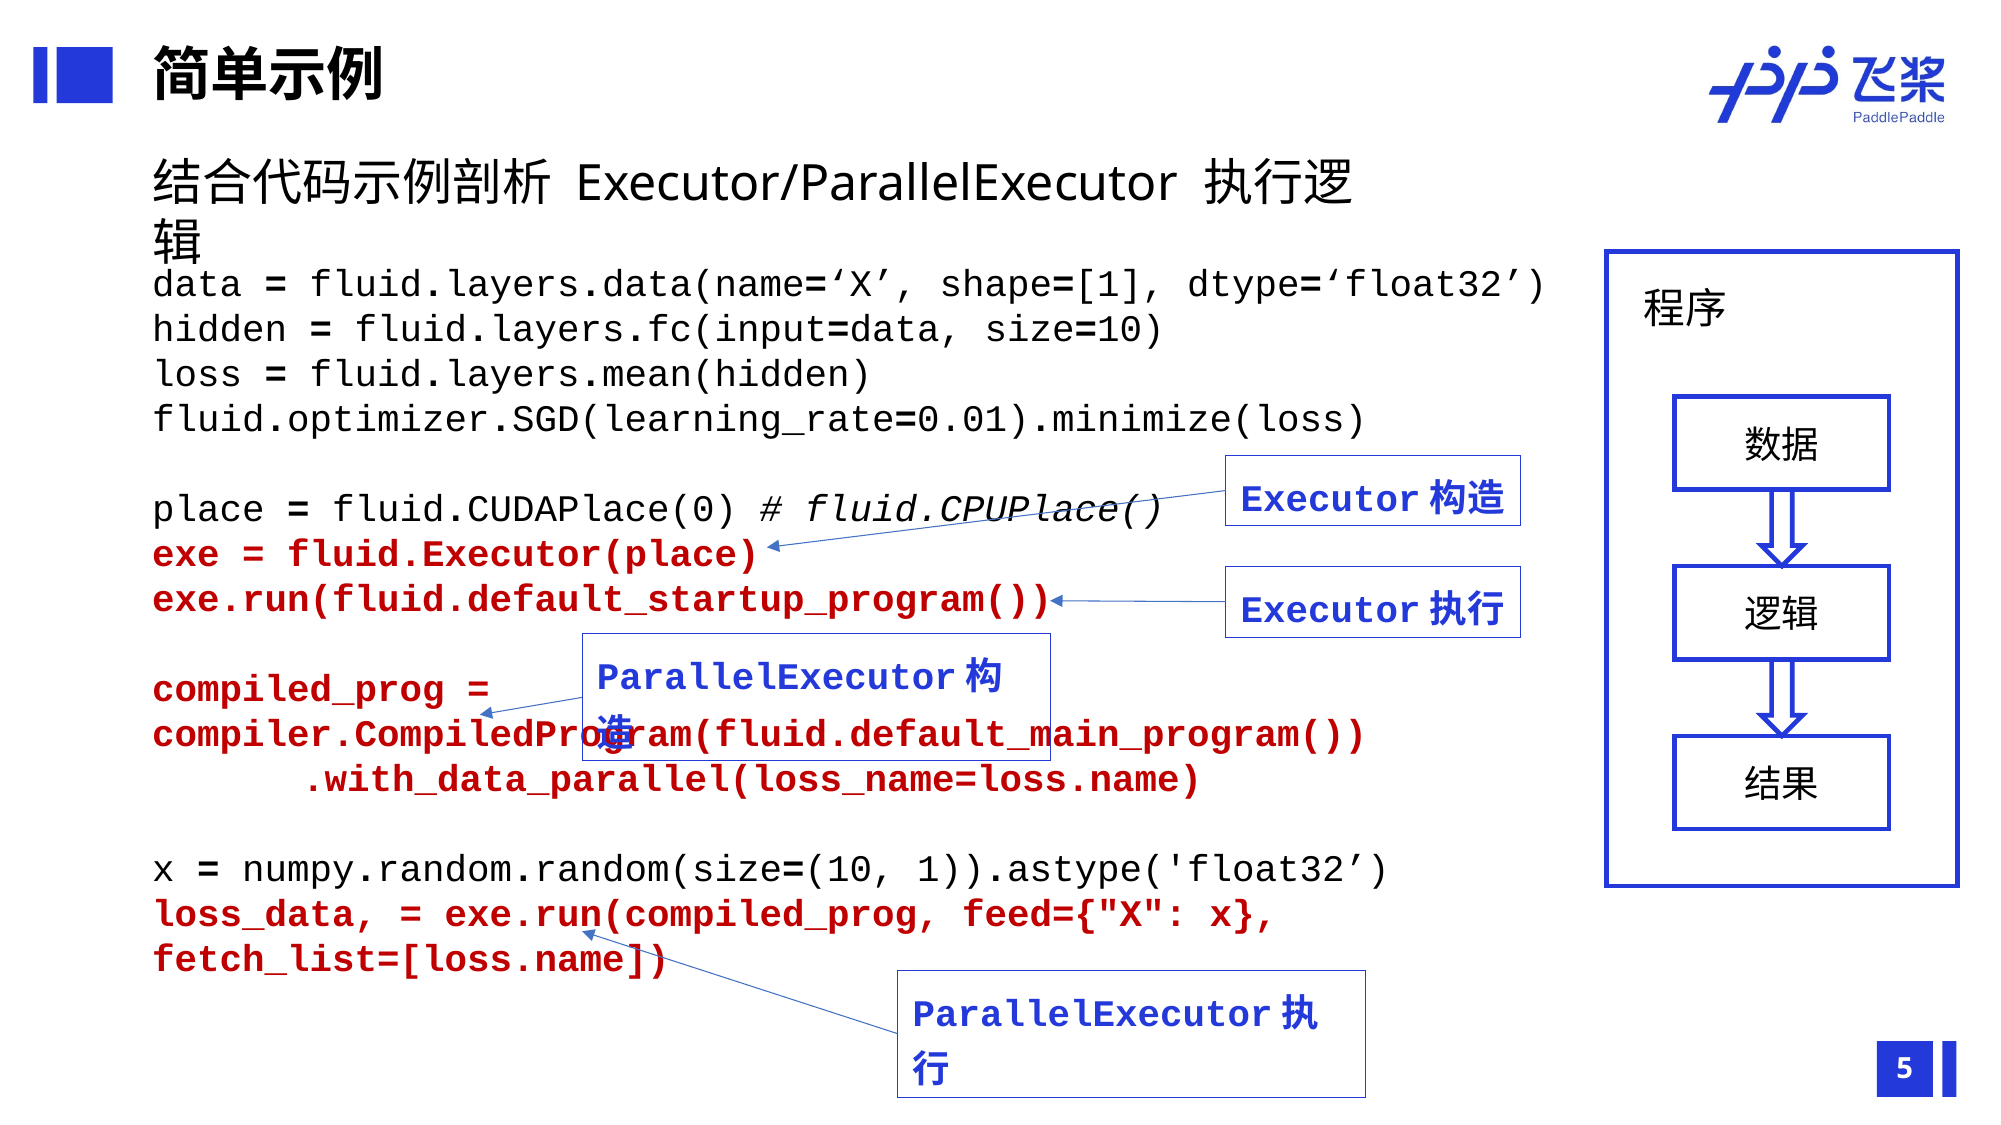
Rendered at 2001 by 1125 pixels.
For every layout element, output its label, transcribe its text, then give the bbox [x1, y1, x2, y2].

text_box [479, 668, 582, 715]
text_box [1606, 250, 1958, 887]
text_box 简单示例 [137, 29, 501, 115]
text_box 数据 [1674, 395, 1890, 491]
text_box ParallelExecutor执行 [897, 970, 1366, 1098]
picture [1695, 27, 1961, 144]
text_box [766, 489, 1226, 548]
text_box 程序 [1606, 274, 1765, 339]
text_box 逻辑 [1674, 565, 1890, 660]
text_box [1758, 658, 1806, 738]
text_box ParallelExecutor构造 [582, 633, 1051, 761]
text_box 结果 [1674, 735, 1890, 830]
slide_number 5 [1864, 1039, 1946, 1099]
text_box data = fluid.layers.data(name=‘X’, shape=[1], dtype=‘float32’) hidden = fluid.layers.fc(input=data, size=10) loss = fluid.layers.mean(hidden) fluid.optimizer.SGD(learning_rate=0.01).minimize(loss) place = fluid.CUDAPlace(0) # fluid.CPUPlace() exe = fluid.Executor(place) exe.run(fluid.default_startup_program()) compiled_prog = compiler.CompiledProgram(fluid.default_main_program()) .with_data_parallel(loss_name=loss.name) x = numpy.random.random(size=(10, 1)).astype('float32’) loss_data, = exe.run(compiled_prog, feed={"X": x}, fetch_list=[loss.name]) [137, 251, 1594, 987]
text_box [1758, 488, 1806, 568]
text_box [582, 931, 898, 1005]
text_box Executor构造 [1225, 455, 1521, 526]
text_box 结合代码示例剖析 Executor/ParallelExecutor 执行逻辑 [137, 143, 1397, 251]
text_box Executor执行 [1225, 566, 1521, 638]
